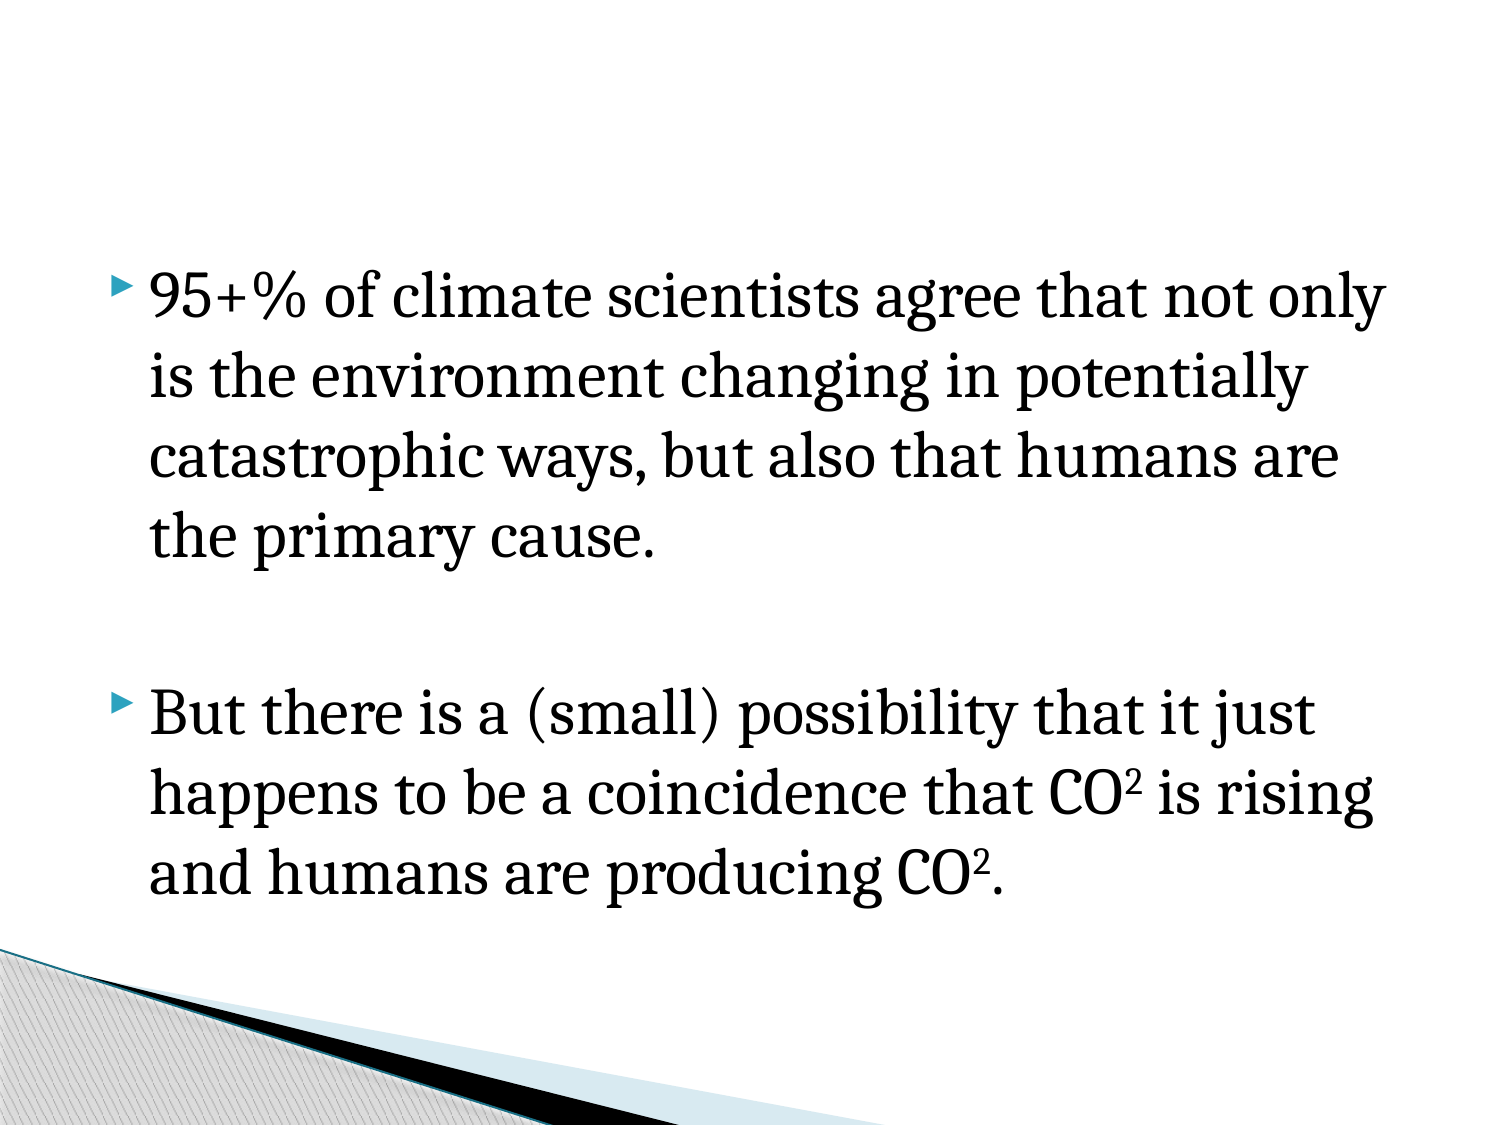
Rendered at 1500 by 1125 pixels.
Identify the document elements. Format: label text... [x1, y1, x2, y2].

list 95+% of climate scientists agree that not only is the environment changing in potentially catastrophic ways, but also that humans are the primary cause. But there is a (small) possibility that it just happens to be a coincidence that CO2 is rising and humans are producing CO2. [75, 243, 1425, 986]
